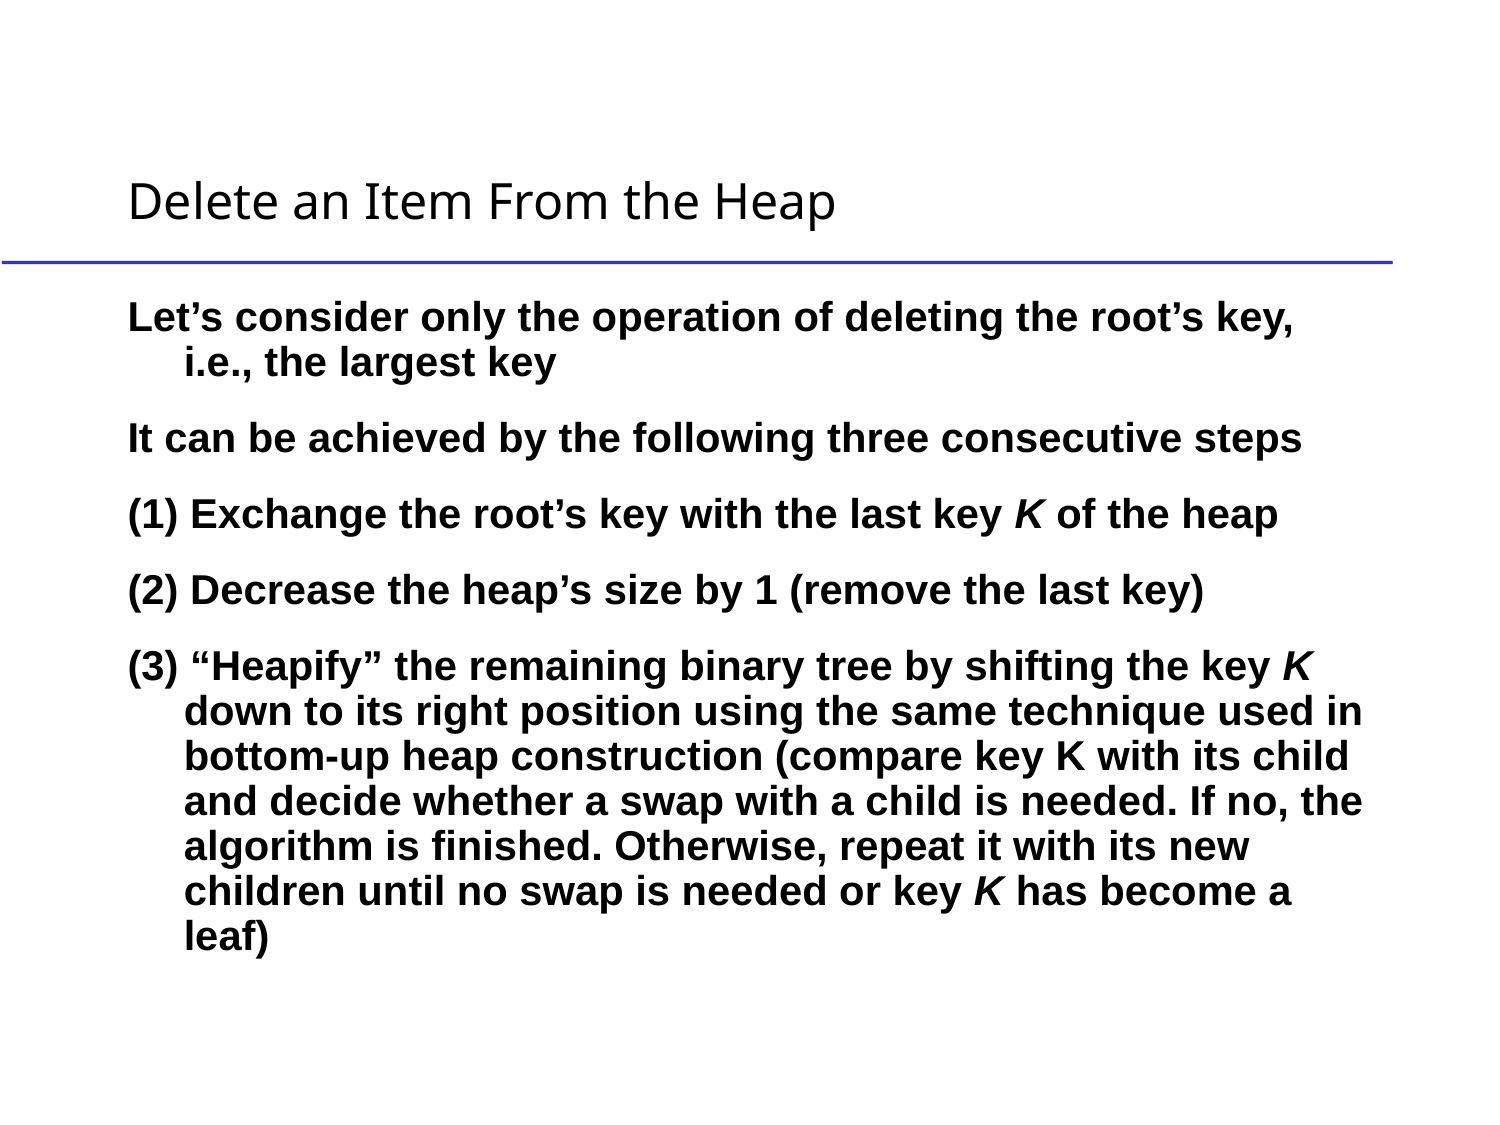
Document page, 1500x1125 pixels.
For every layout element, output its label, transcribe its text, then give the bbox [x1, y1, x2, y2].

title Delete an Item From the Heap [112, 99, 1388, 238]
list Let’s consider only the operation of deleting the root’s key, i.e., the largest key It can be achieved by the following three consecutive steps (1) Exchange the root’s key with the last key K of the heap (2) Decrease the heap’s size by 1 (remove the last key) (3) “Heapify” the remaining binary tree by shifting the key K down to its right position using the same technique used in bottom-up heap construction (compare key K with its child and decide whether a swap with a child is needed. If no, the algorithm is finished. Otherwise, repeat it with its new children until no swap is needed or key K has become a leaf) [112, 287, 1388, 1038]
